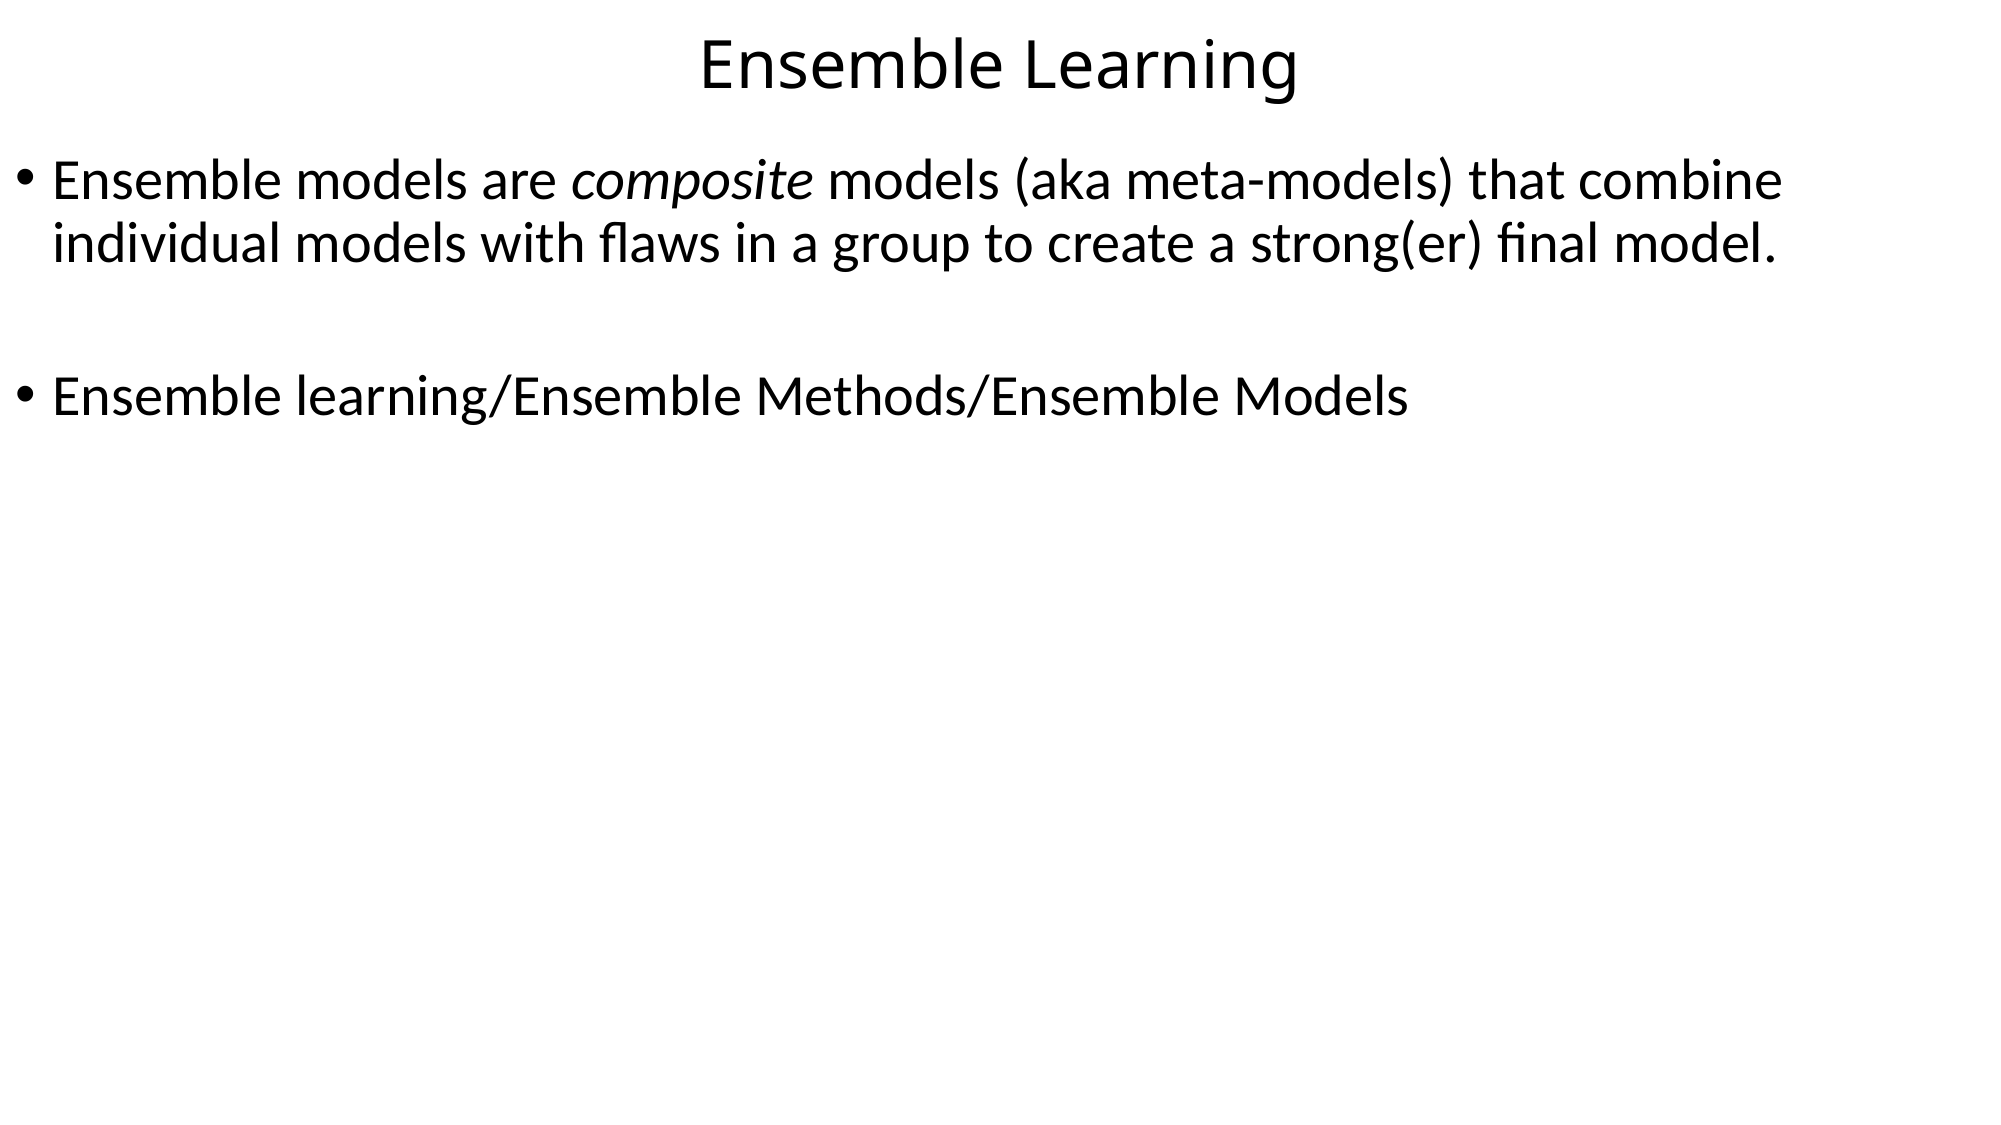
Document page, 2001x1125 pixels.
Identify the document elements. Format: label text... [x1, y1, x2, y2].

title Ensemble Learning [137, 6, 1863, 128]
list Ensemble models are composite models (aka meta-models) that combine individual models with flaws in a group to create a strong(er) final model. Ensemble learning/Ensemble Methods/Ensemble Models [0, 141, 2000, 1014]
